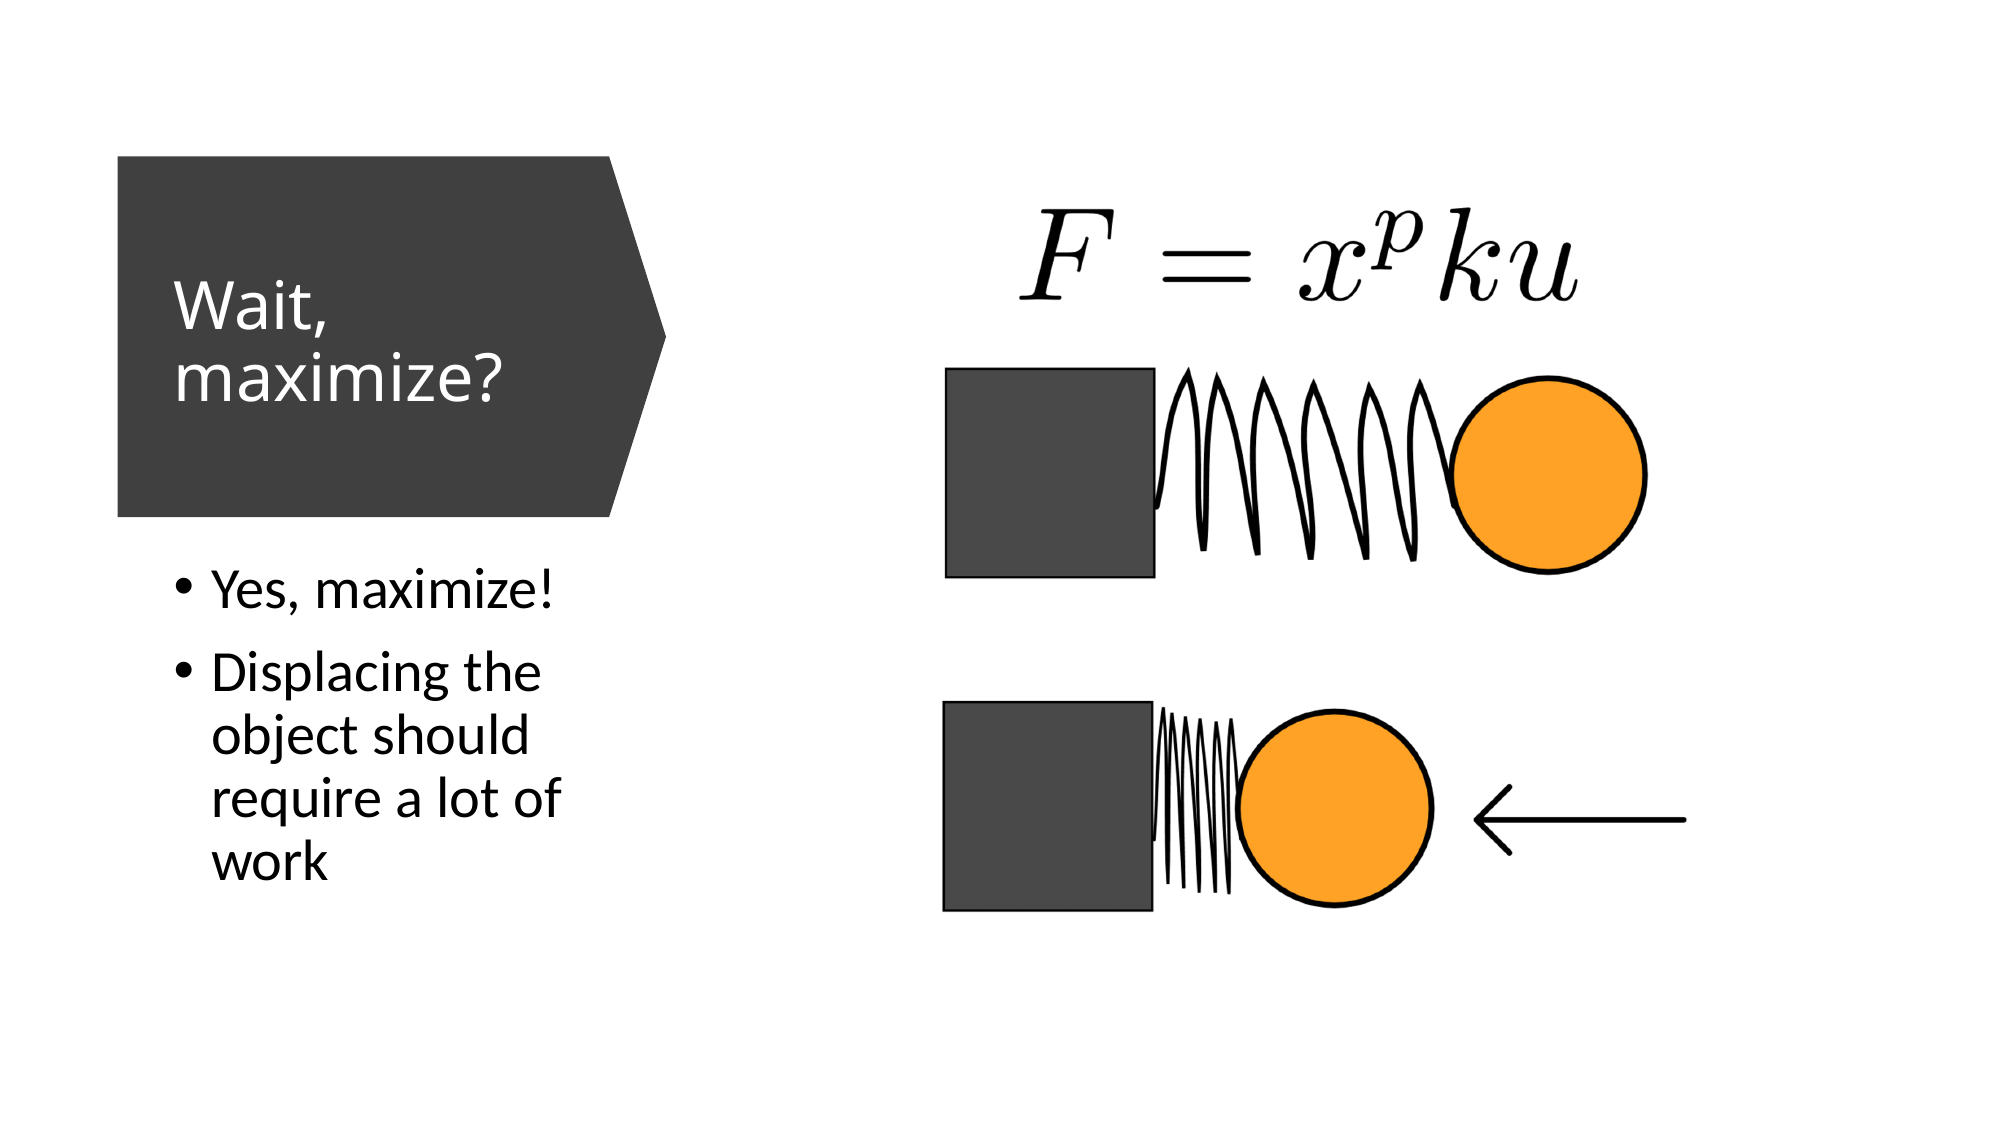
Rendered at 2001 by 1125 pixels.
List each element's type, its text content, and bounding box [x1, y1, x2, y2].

list Yes, maximize! Displacing the object should require a lot of work [158, 550, 597, 949]
picture [770, 156, 1892, 949]
text_box [116, 155, 668, 519]
title Wait, maximize? [158, 197, 597, 490]
